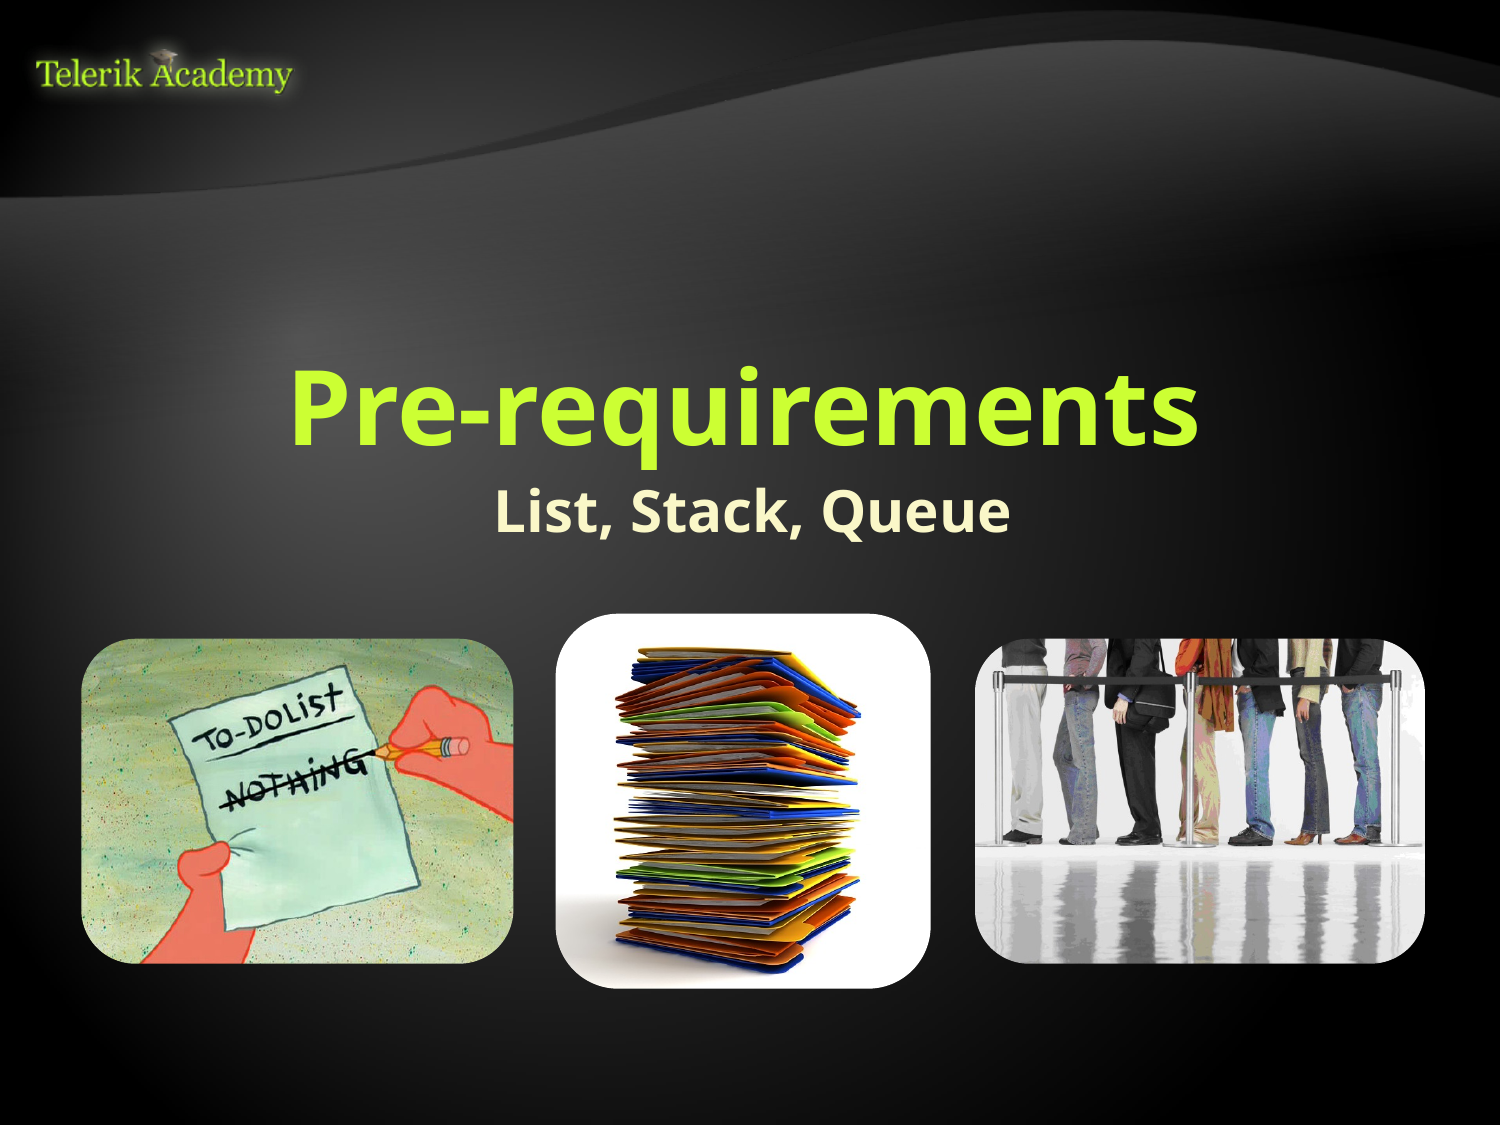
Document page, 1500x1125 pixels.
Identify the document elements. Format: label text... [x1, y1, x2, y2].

picture [0, 0, 1500, 1125]
title Pre-requirements [212, 337, 1276, 459]
subtitle List, Stack, Queue [77, 462, 1428, 556]
